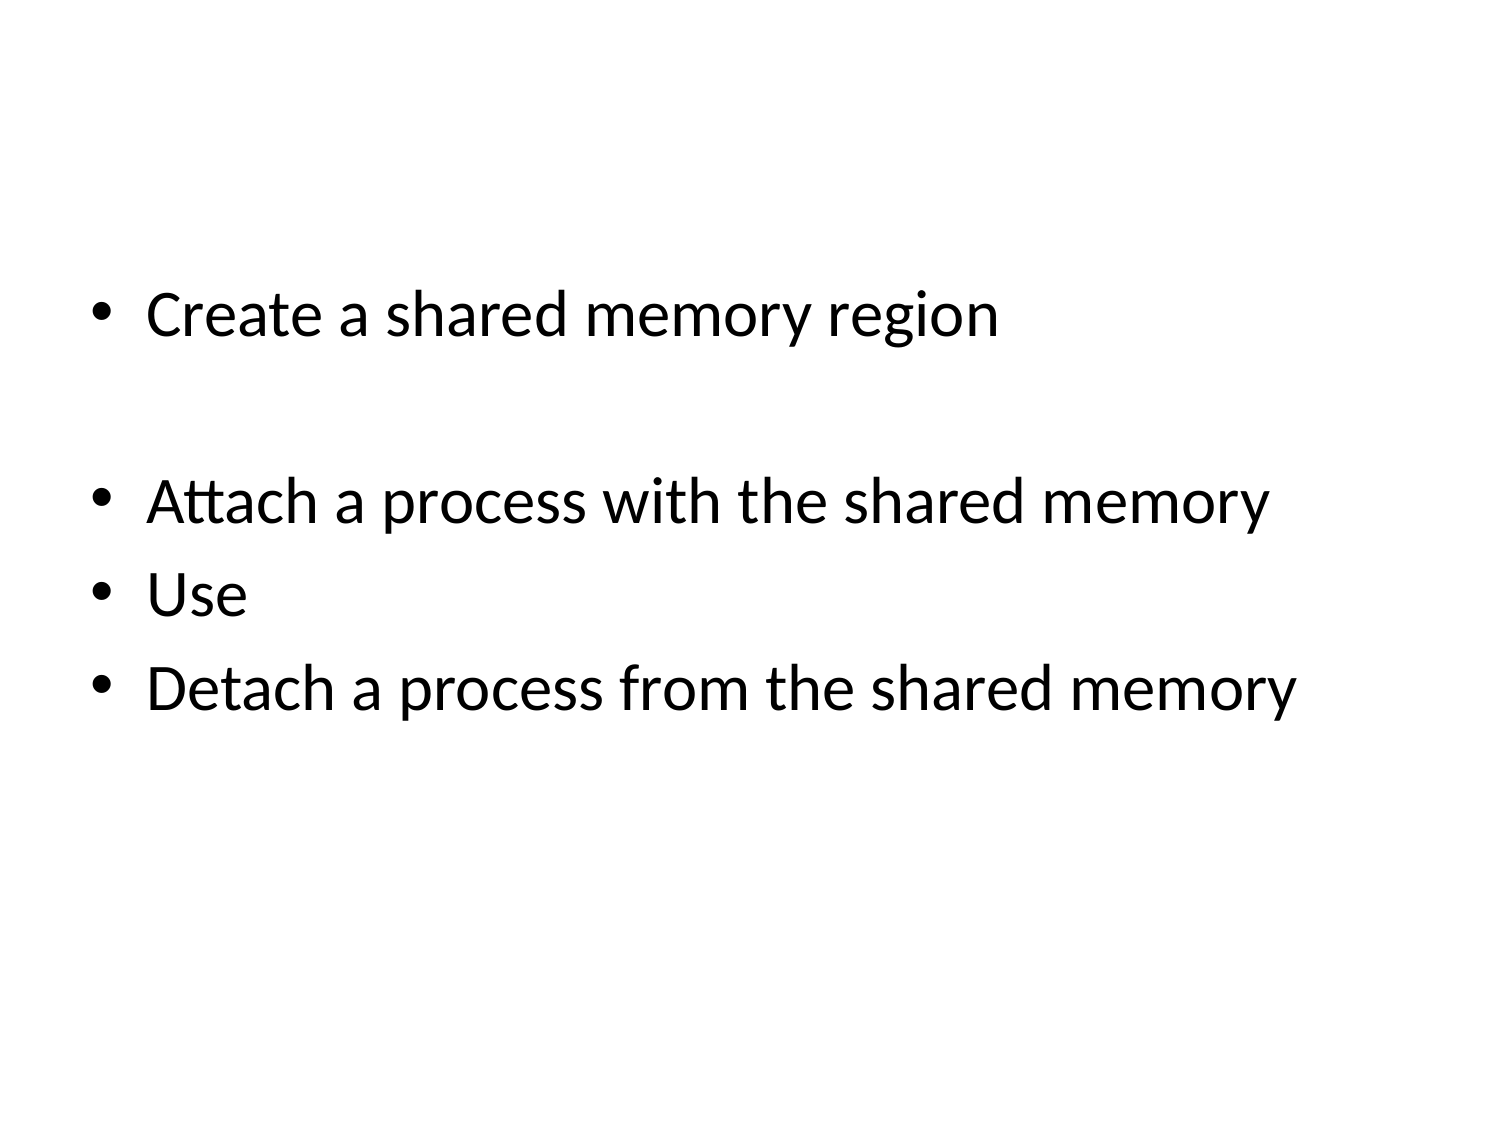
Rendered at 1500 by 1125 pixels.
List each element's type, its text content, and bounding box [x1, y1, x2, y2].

list Create a shared memory region Attach a process with the shared memory Use Detach a process from the shared memory [75, 262, 1425, 1005]
